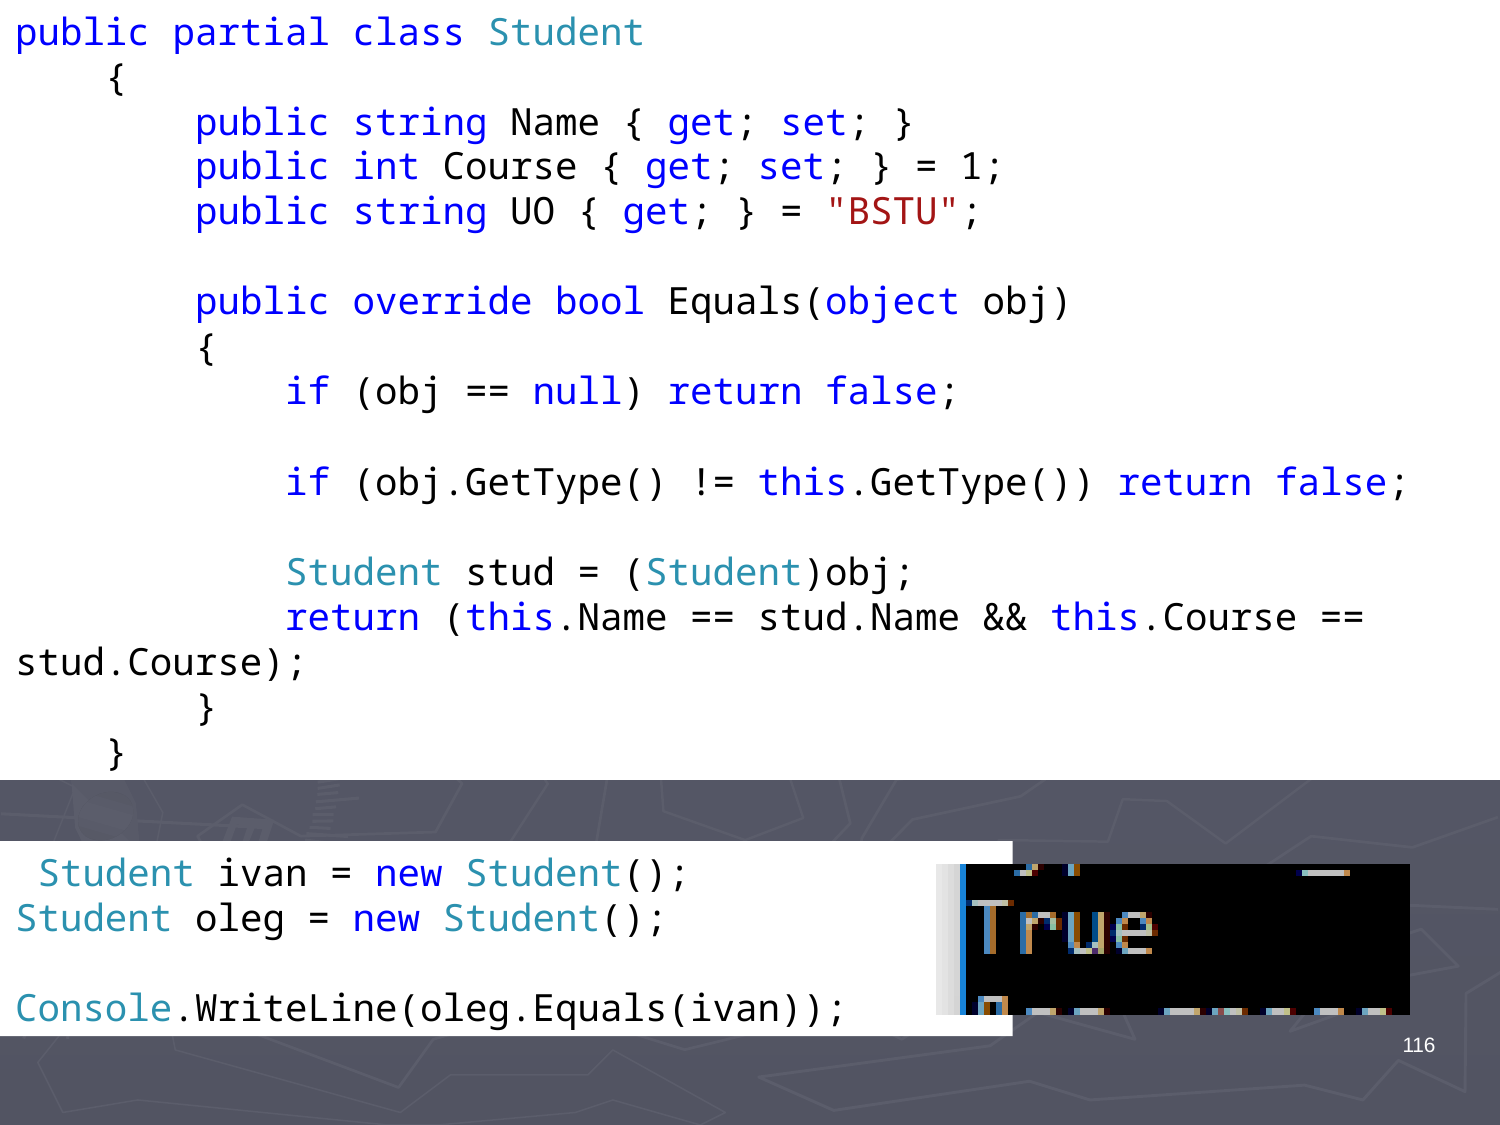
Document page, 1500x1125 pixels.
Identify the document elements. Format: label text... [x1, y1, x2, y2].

text_box public partial class Student { public string Name { get; set; } public int Course { get; set; } = 1; public string UO { get; } = "BSTU"; public override bool Equals(object obj) { if (obj == null) return false; if (obj.GetType() != this.GetType()) return false; Student stud = (Student)obj; return (this.Name == stud.Name && this.Course == stud.Course); } } [0, 0, 1500, 780]
text_box Student ivan = new Student(); Student oleg = new Student(); Console.WriteLine(oleg.Equals(ivan)); [0, 841, 1013, 1037]
slide_number 116 [1074, 1024, 1451, 1103]
picture [936, 864, 1410, 1015]
